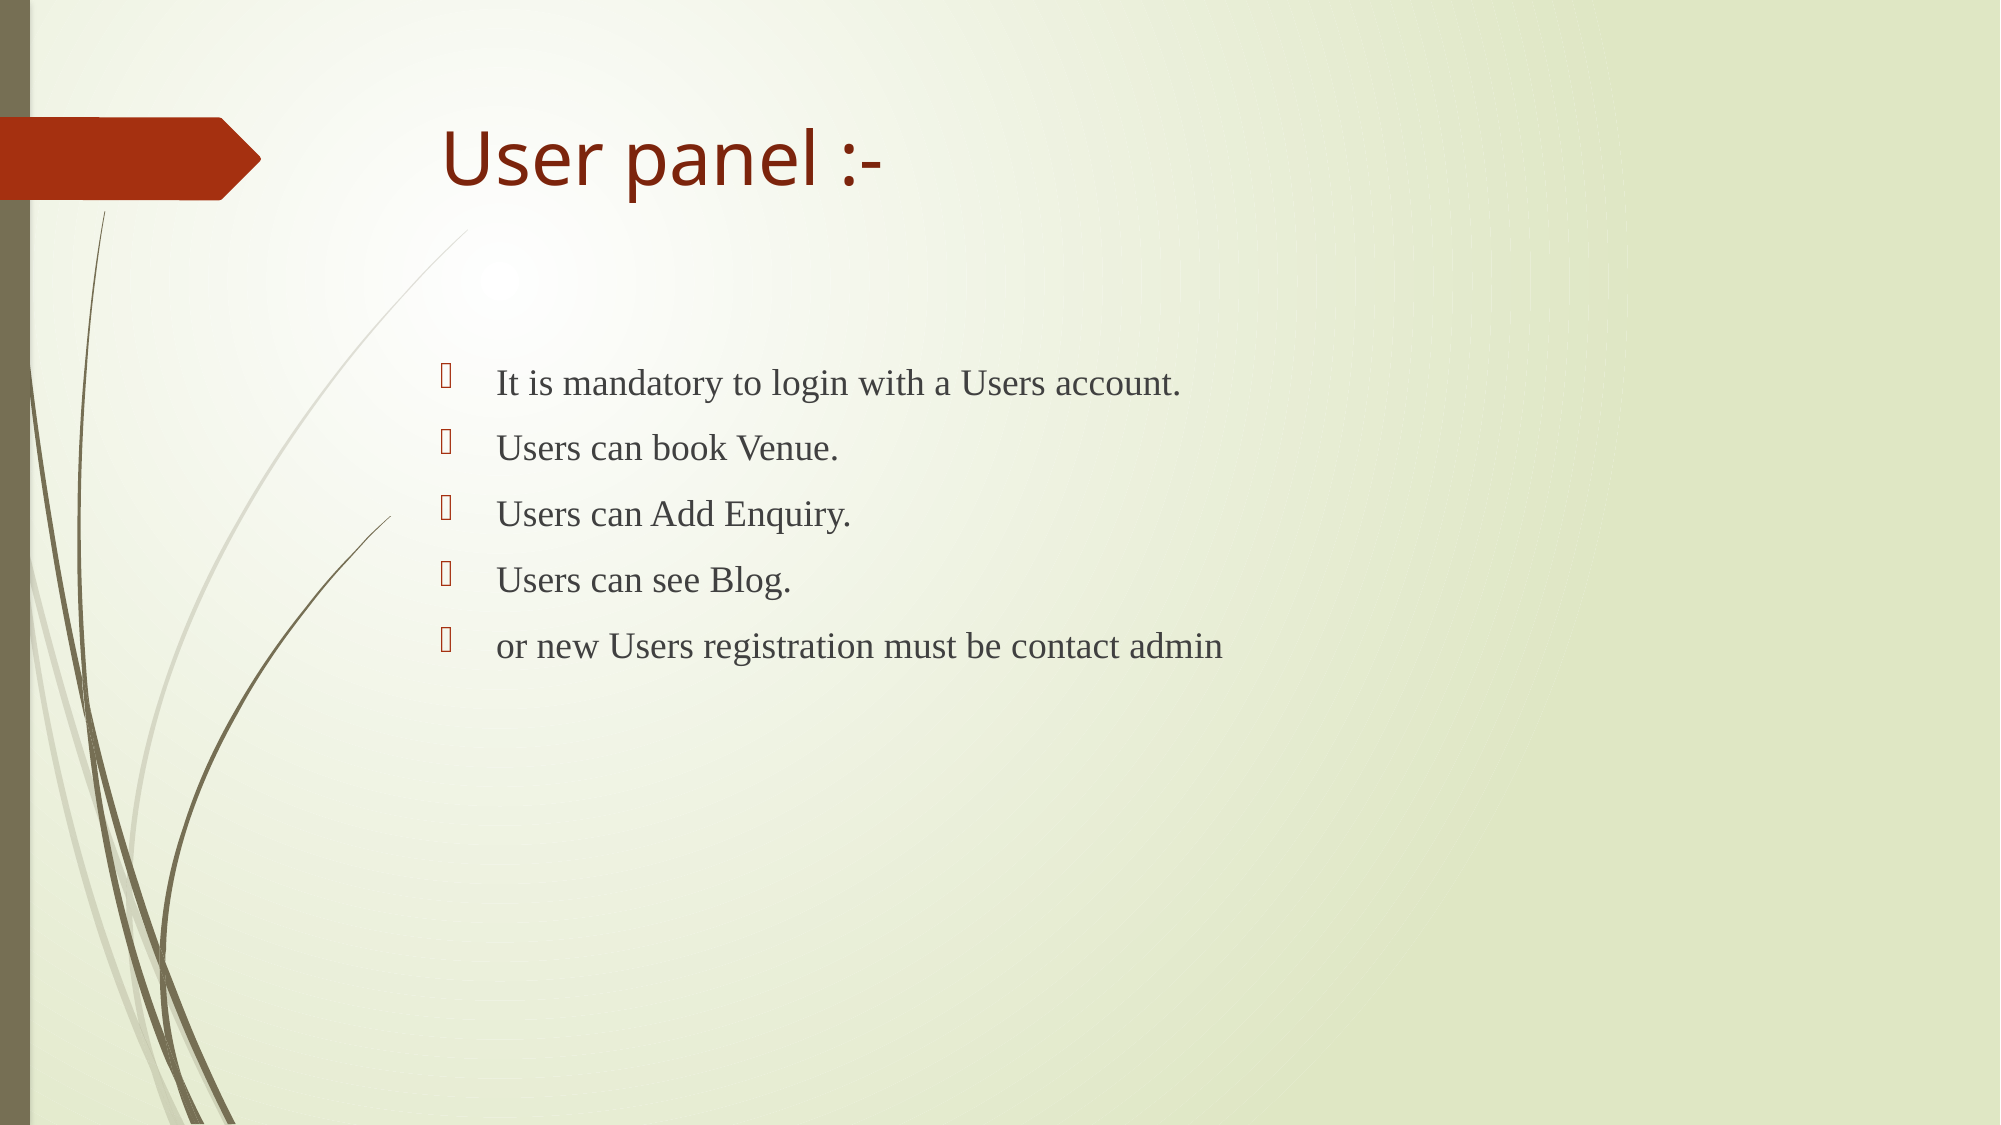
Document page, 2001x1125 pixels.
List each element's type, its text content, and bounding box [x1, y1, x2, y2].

title User panel :- [425, 102, 1888, 313]
list It is mandatory to login with a Users account. Users can book Venue. Users can Add Enquiry. Users can see Blog. or new Users registration must be contact admin [424, 350, 1888, 970]
